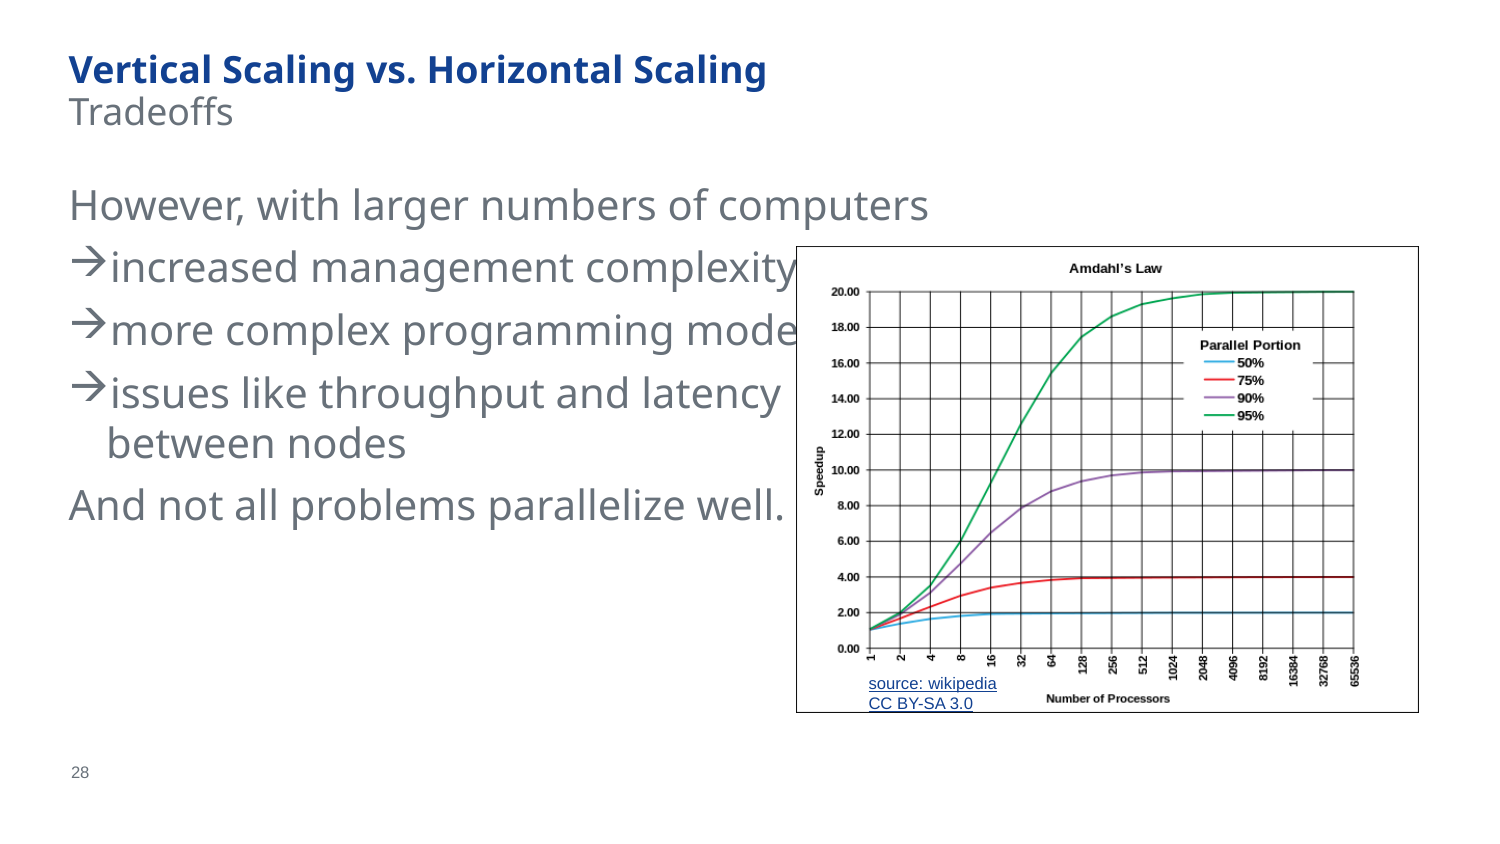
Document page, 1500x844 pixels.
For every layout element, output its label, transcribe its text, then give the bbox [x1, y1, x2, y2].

title Vertical Scaling vs. Horizontal Scaling [68, 45, 1419, 87]
list However, with larger numbers of computers increased management complexity more complex programming model issues like throughput and latency between nodes And not all problems parallelize well. [68, 178, 1419, 786]
list Tradeoffs [68, 87, 1419, 138]
picture [795, 245, 1419, 713]
